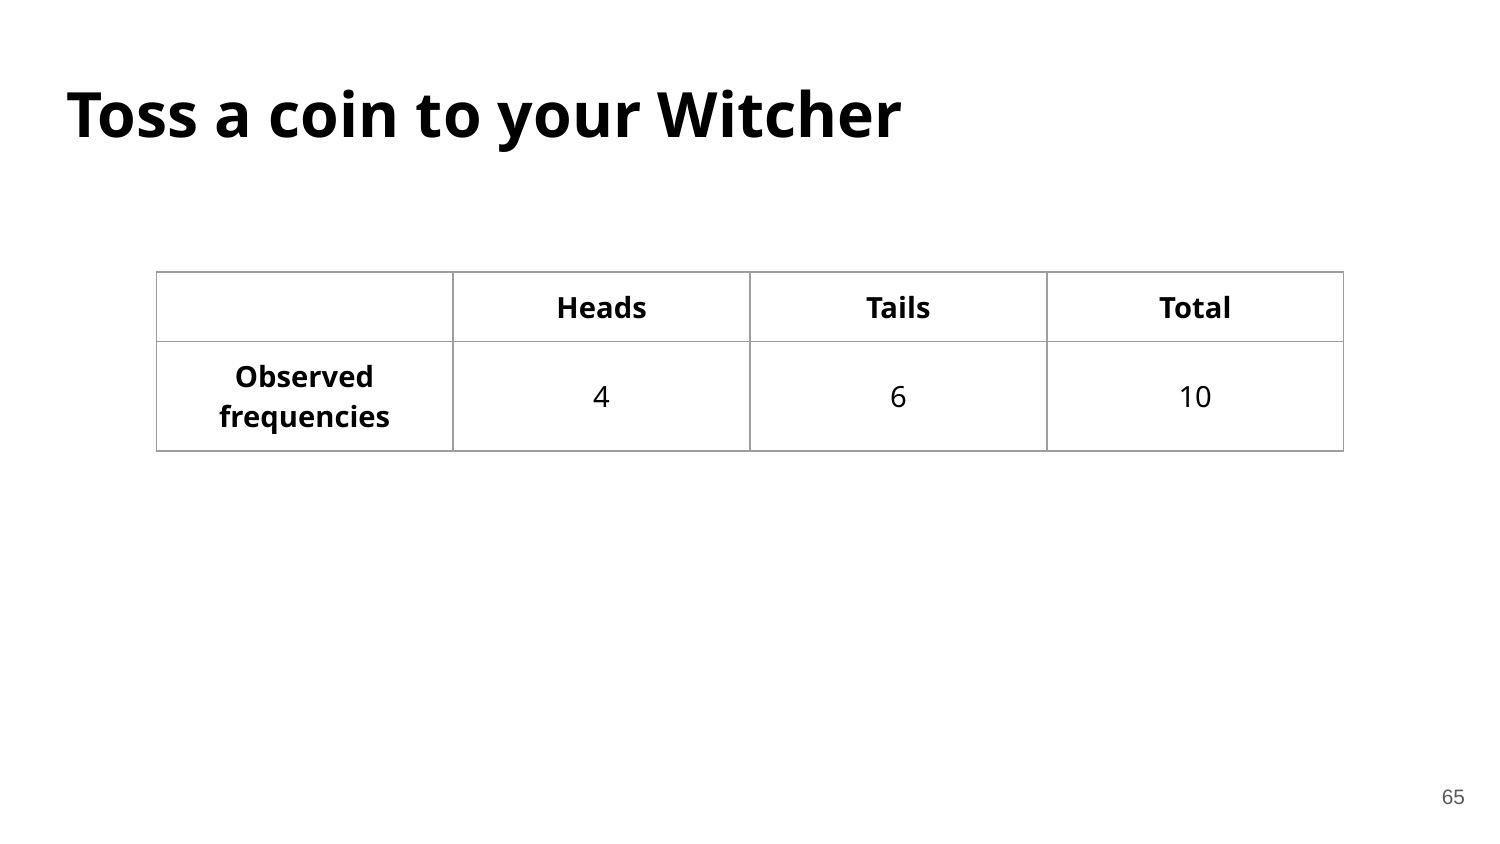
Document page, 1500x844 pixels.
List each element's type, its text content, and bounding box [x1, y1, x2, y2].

table_header [157, 273, 452, 341]
table_header Heads [454, 273, 749, 341]
slide_number 65 [1389, 764, 1480, 830]
table_cell 4 [454, 342, 749, 450]
table_header Tails [751, 273, 1046, 341]
title Toss a coin to your Witcher [51, 60, 1449, 155]
table_header Total [1048, 273, 1343, 341]
table_cell 10 [1048, 342, 1343, 450]
table_cell 6 [751, 342, 1046, 450]
table_cell Observed frequencies [157, 342, 452, 450]
